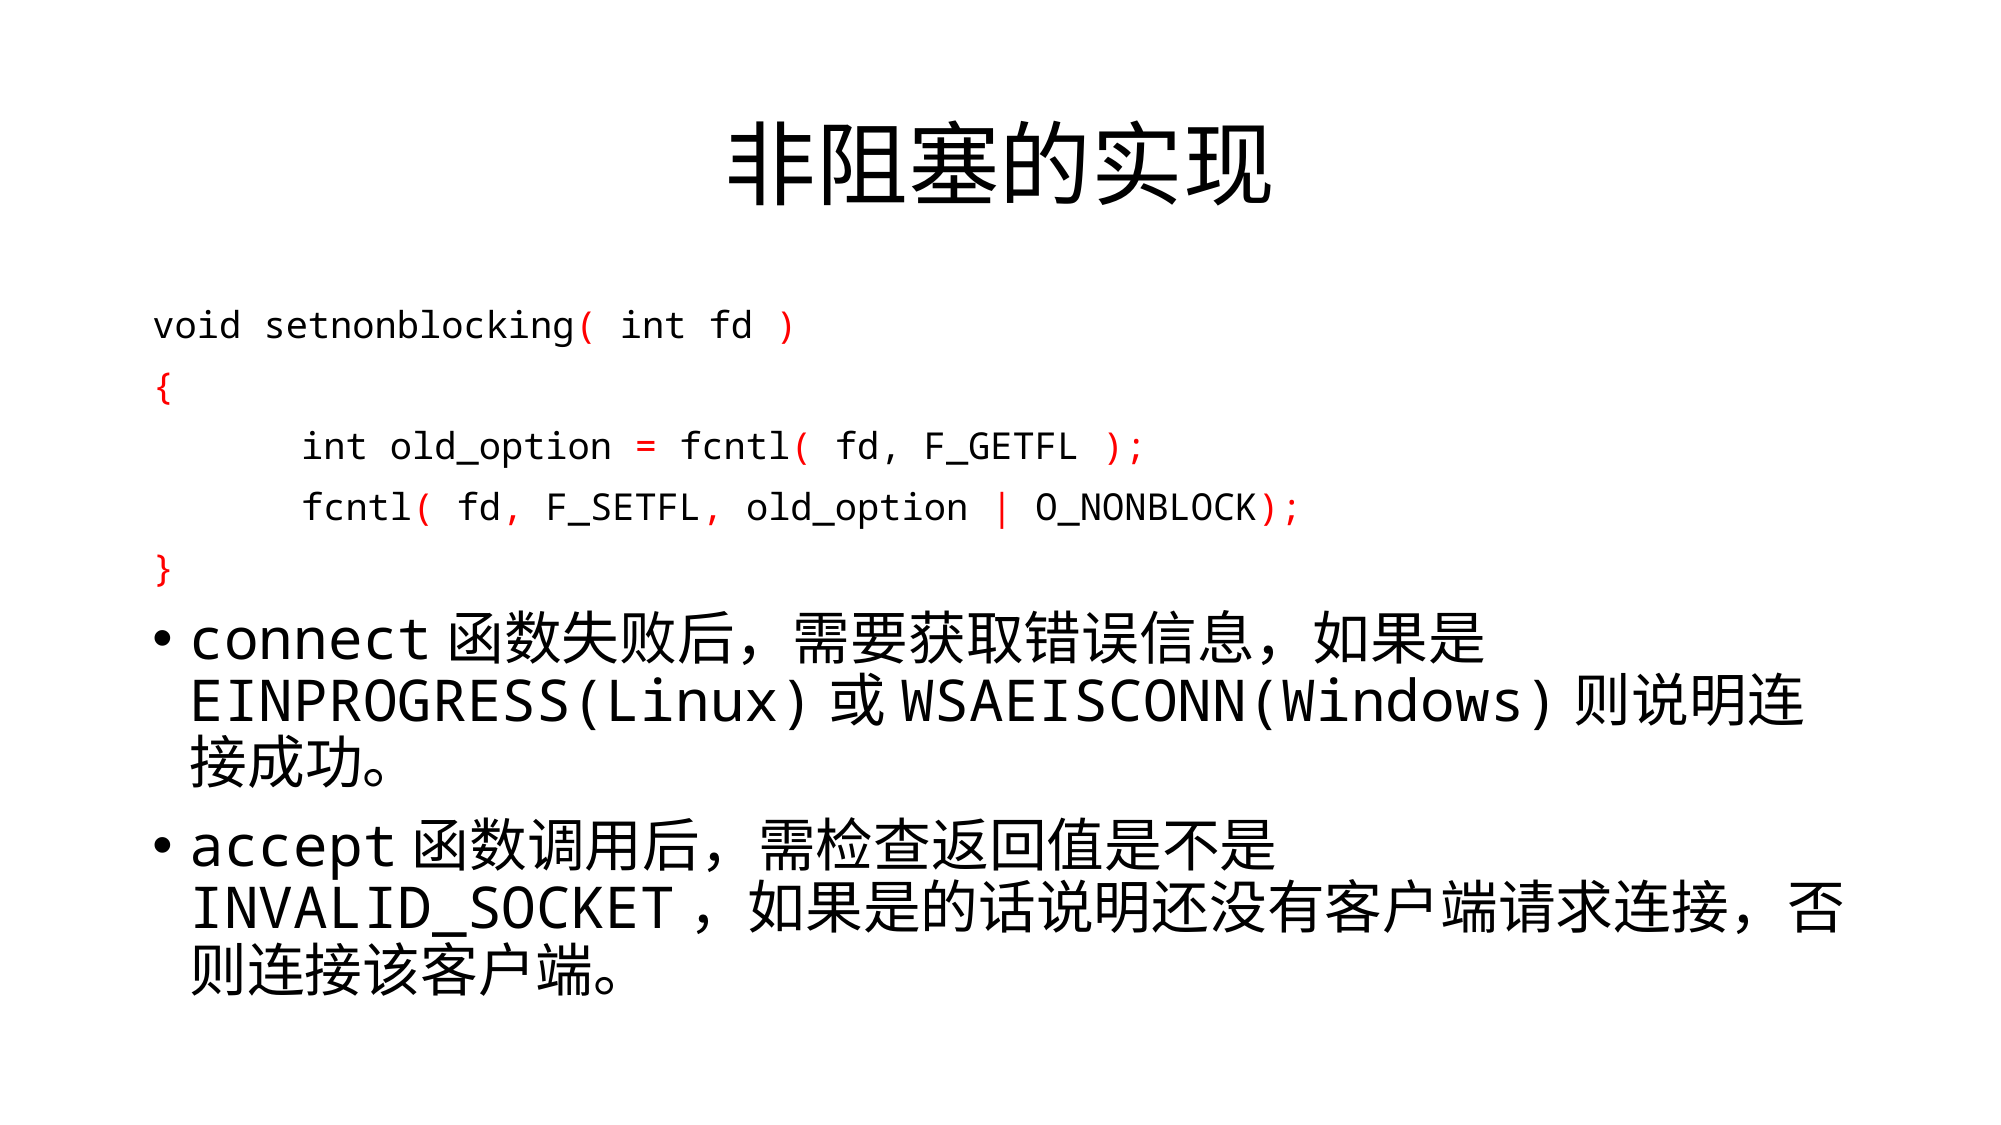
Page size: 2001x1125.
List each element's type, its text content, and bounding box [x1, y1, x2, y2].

title 非阻塞的实现 [137, 59, 1863, 278]
list void setnonblocking( int fd ) { int old_option = fcntl( fd, F_GETFL ); fcntl( fd, F_SETFL, old_option | O_NONBLOCK); } connect函数失败后，需要获取错误信息，如果是EINPROGRESS(Linux)或WSAEISCONN(Windows)则说明连接成功。 accept函数调用后，需检查返回值是不是INVALID_SOCKET，如果是的话说明还没有客户端请求连接，否则连接该客户端。 [137, 299, 1863, 1014]
